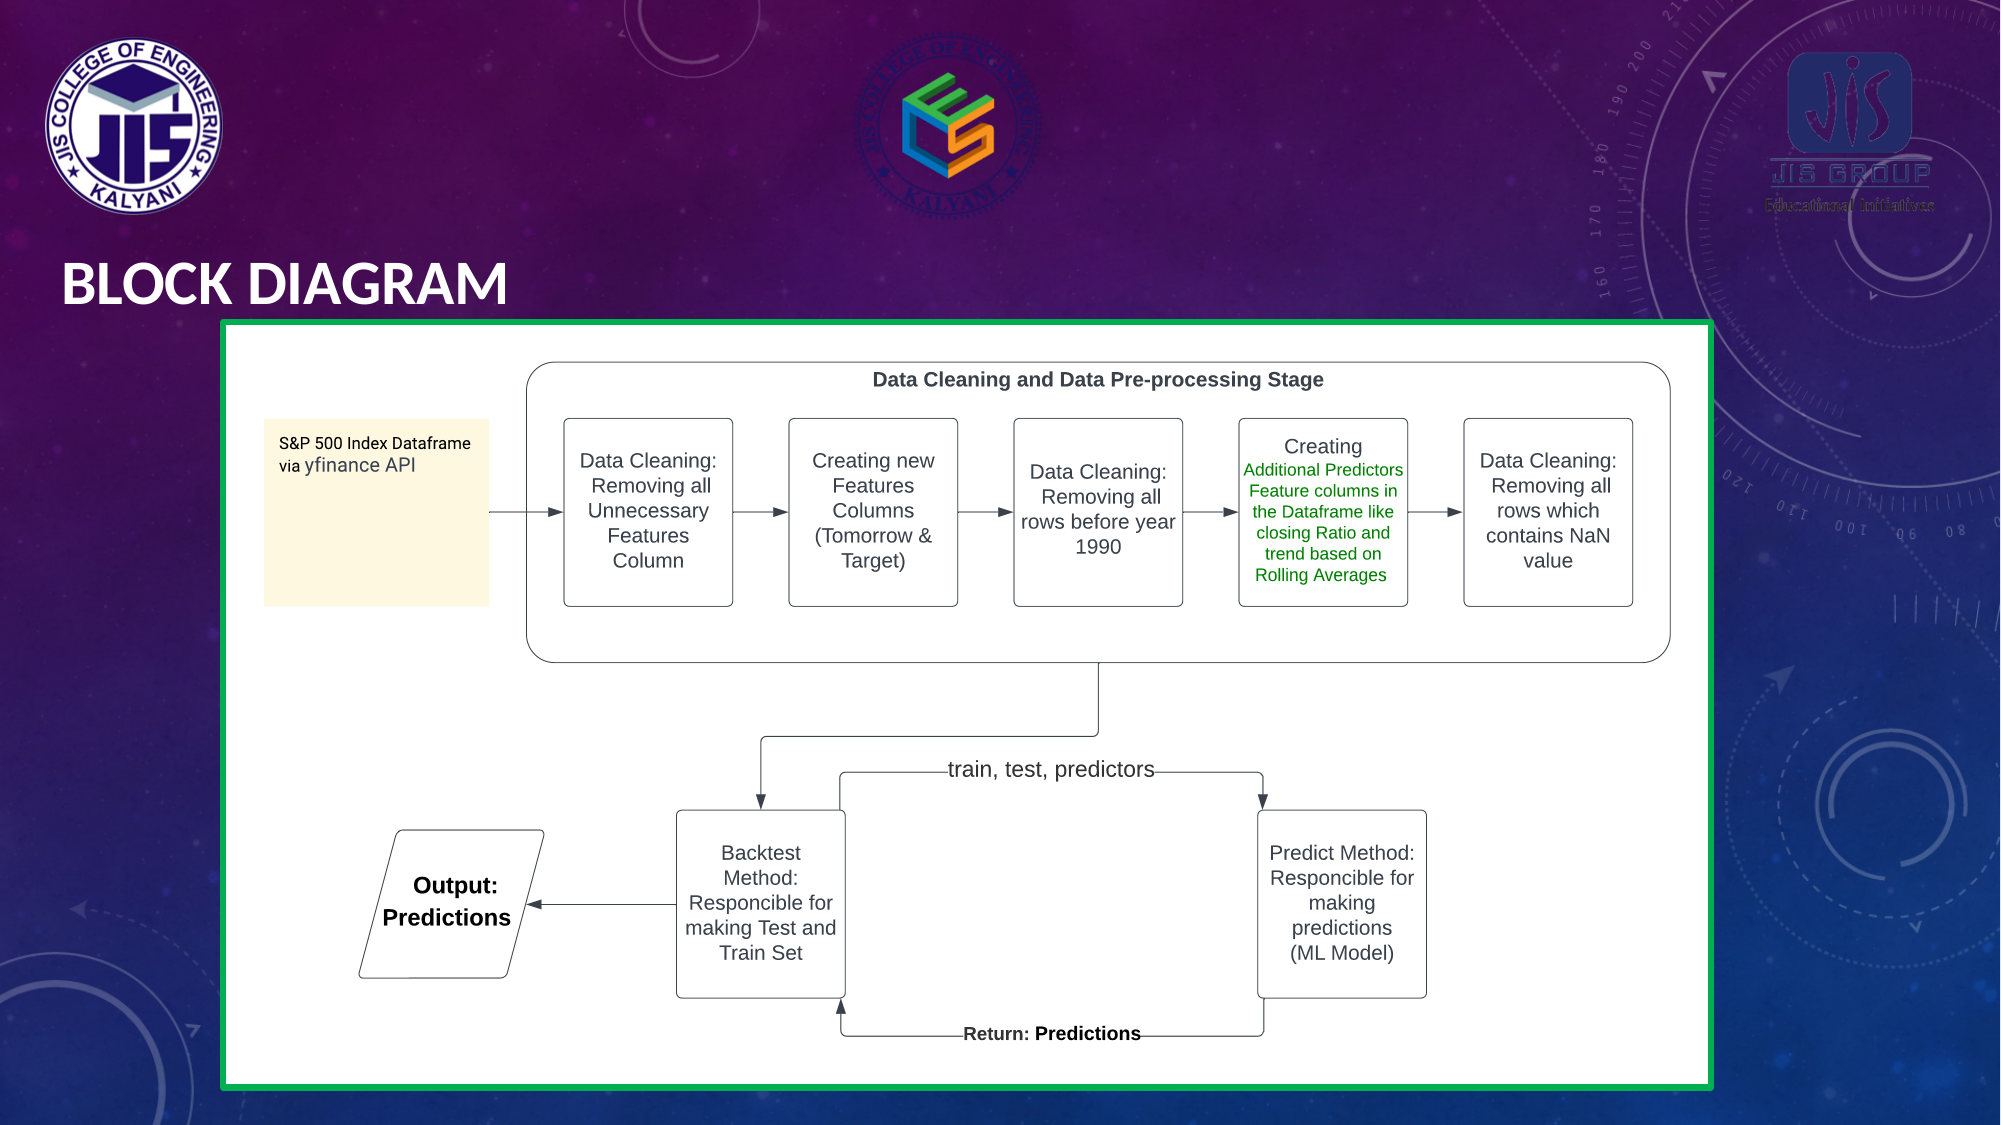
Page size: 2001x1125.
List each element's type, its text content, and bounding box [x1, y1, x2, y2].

picture [0, 0, 2001, 1125]
title Block Diagram [45, 246, 1708, 325]
